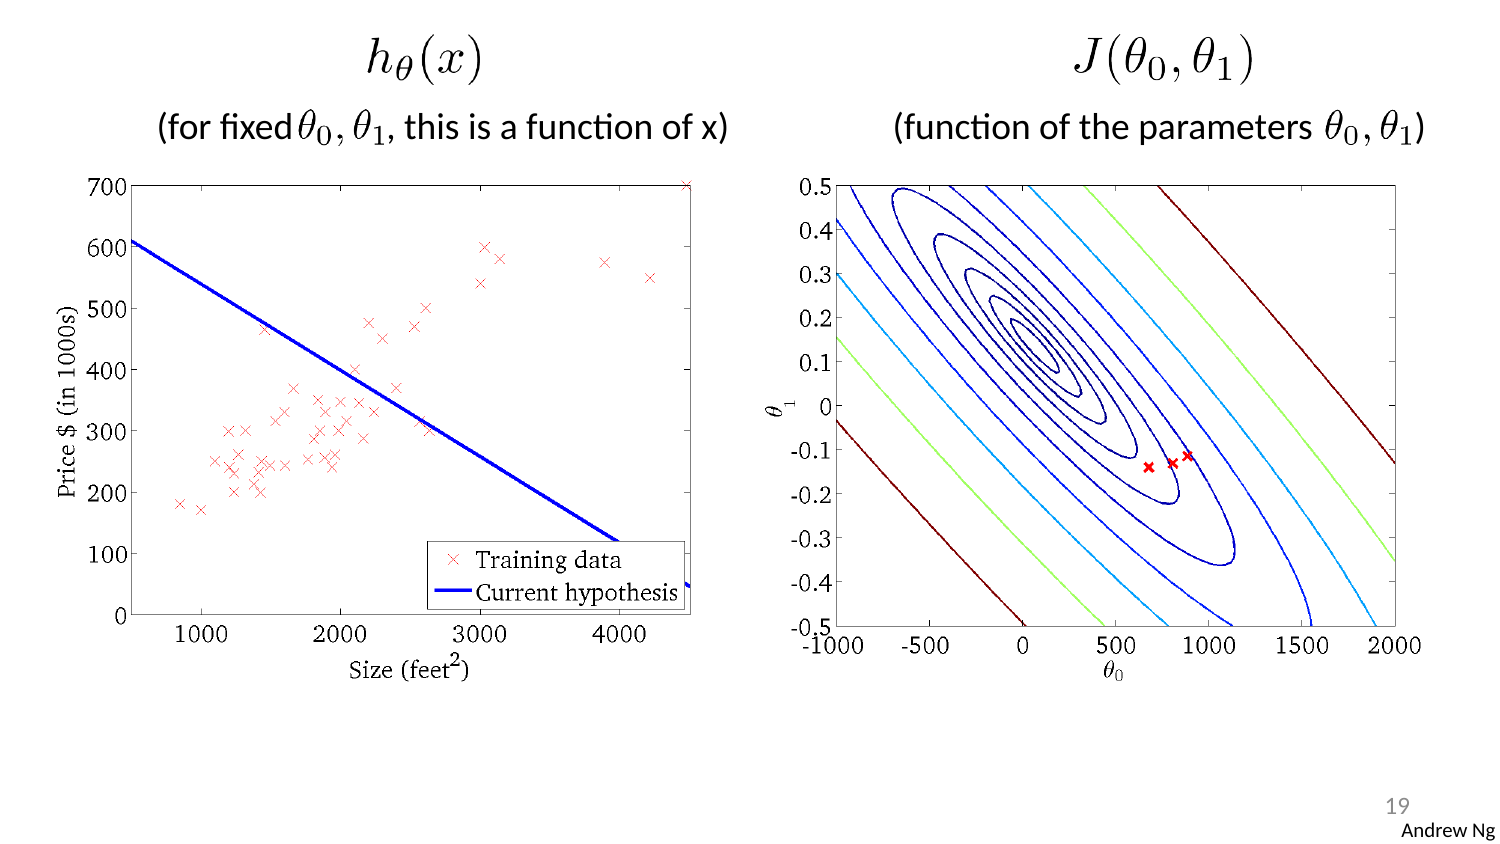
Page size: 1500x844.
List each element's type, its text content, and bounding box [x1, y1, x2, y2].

picture [37, 109, 1463, 685]
picture [367, 34, 480, 85]
picture [1074, 34, 1252, 85]
text_box (function of the parameters ) [877, 94, 1442, 142]
text_box (for fixed , this is a function of x) [141, 94, 745, 142]
slide_number 19 [1074, 782, 1425, 827]
